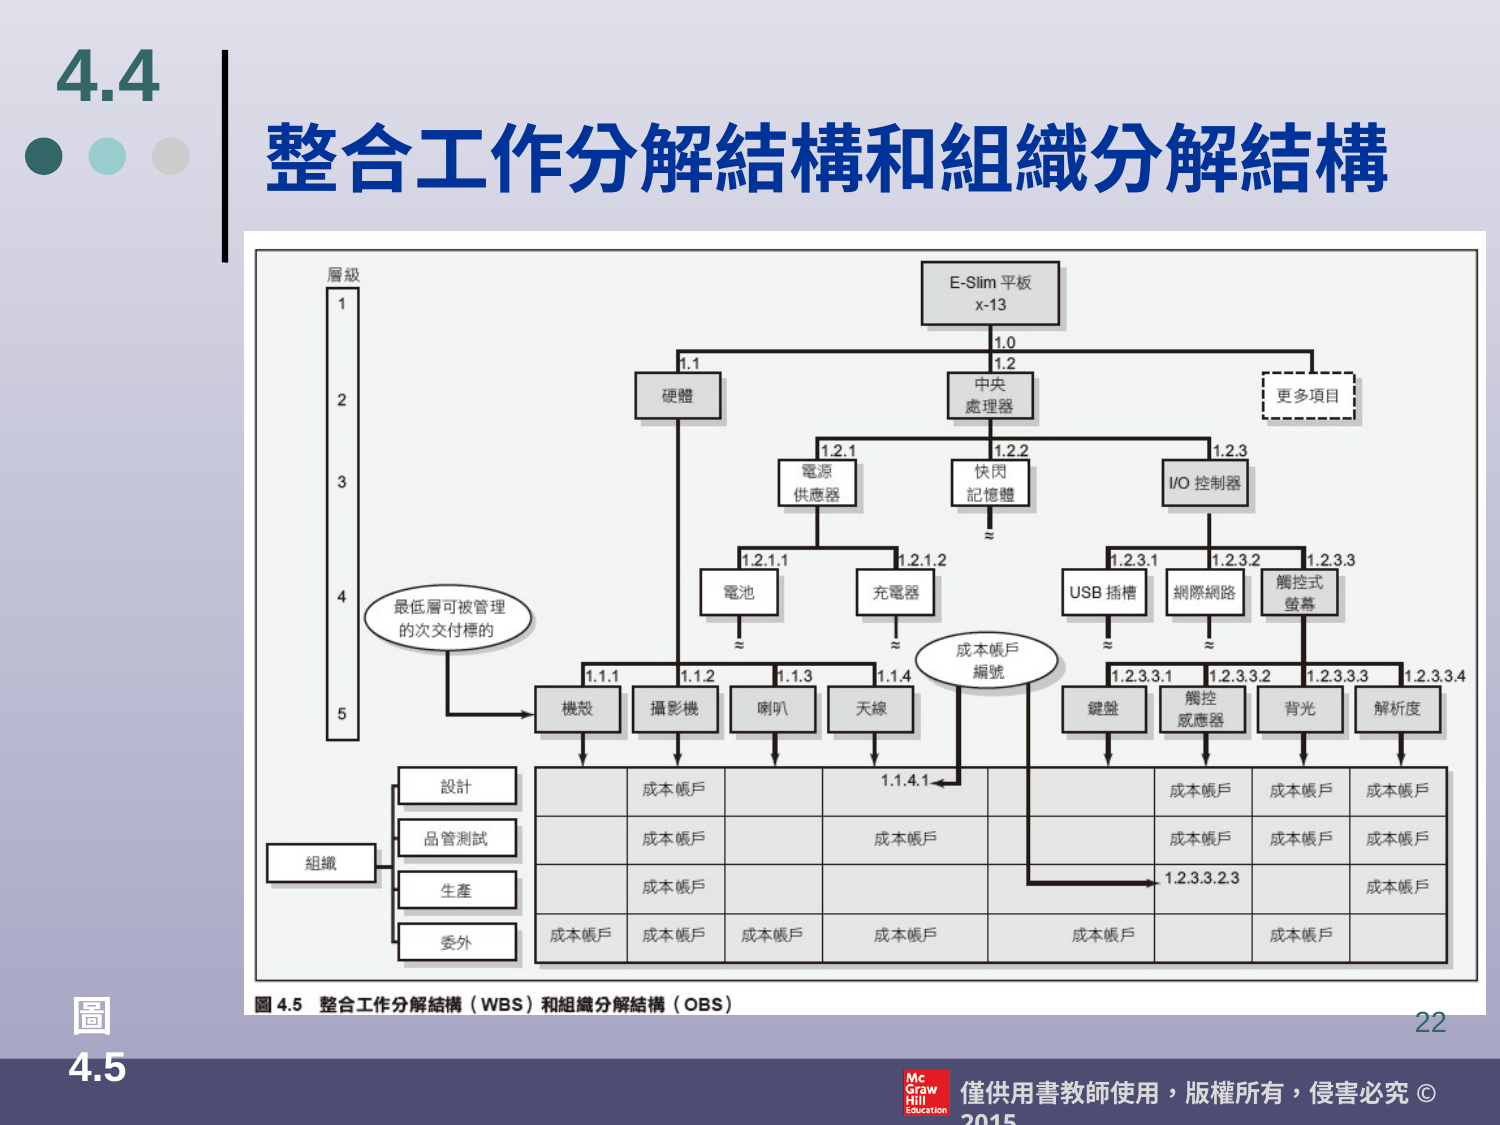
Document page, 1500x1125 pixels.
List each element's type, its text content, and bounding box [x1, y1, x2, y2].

text_box 4.4 [41, 19, 195, 124]
text_box 圖4.5 [29, 982, 166, 1098]
slide_number 22 [1399, 995, 1495, 1071]
title 整合工作分解結構和組織分解結構 [249, 30, 1448, 230]
picture [903, 1070, 950, 1116]
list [244, 231, 1487, 1016]
